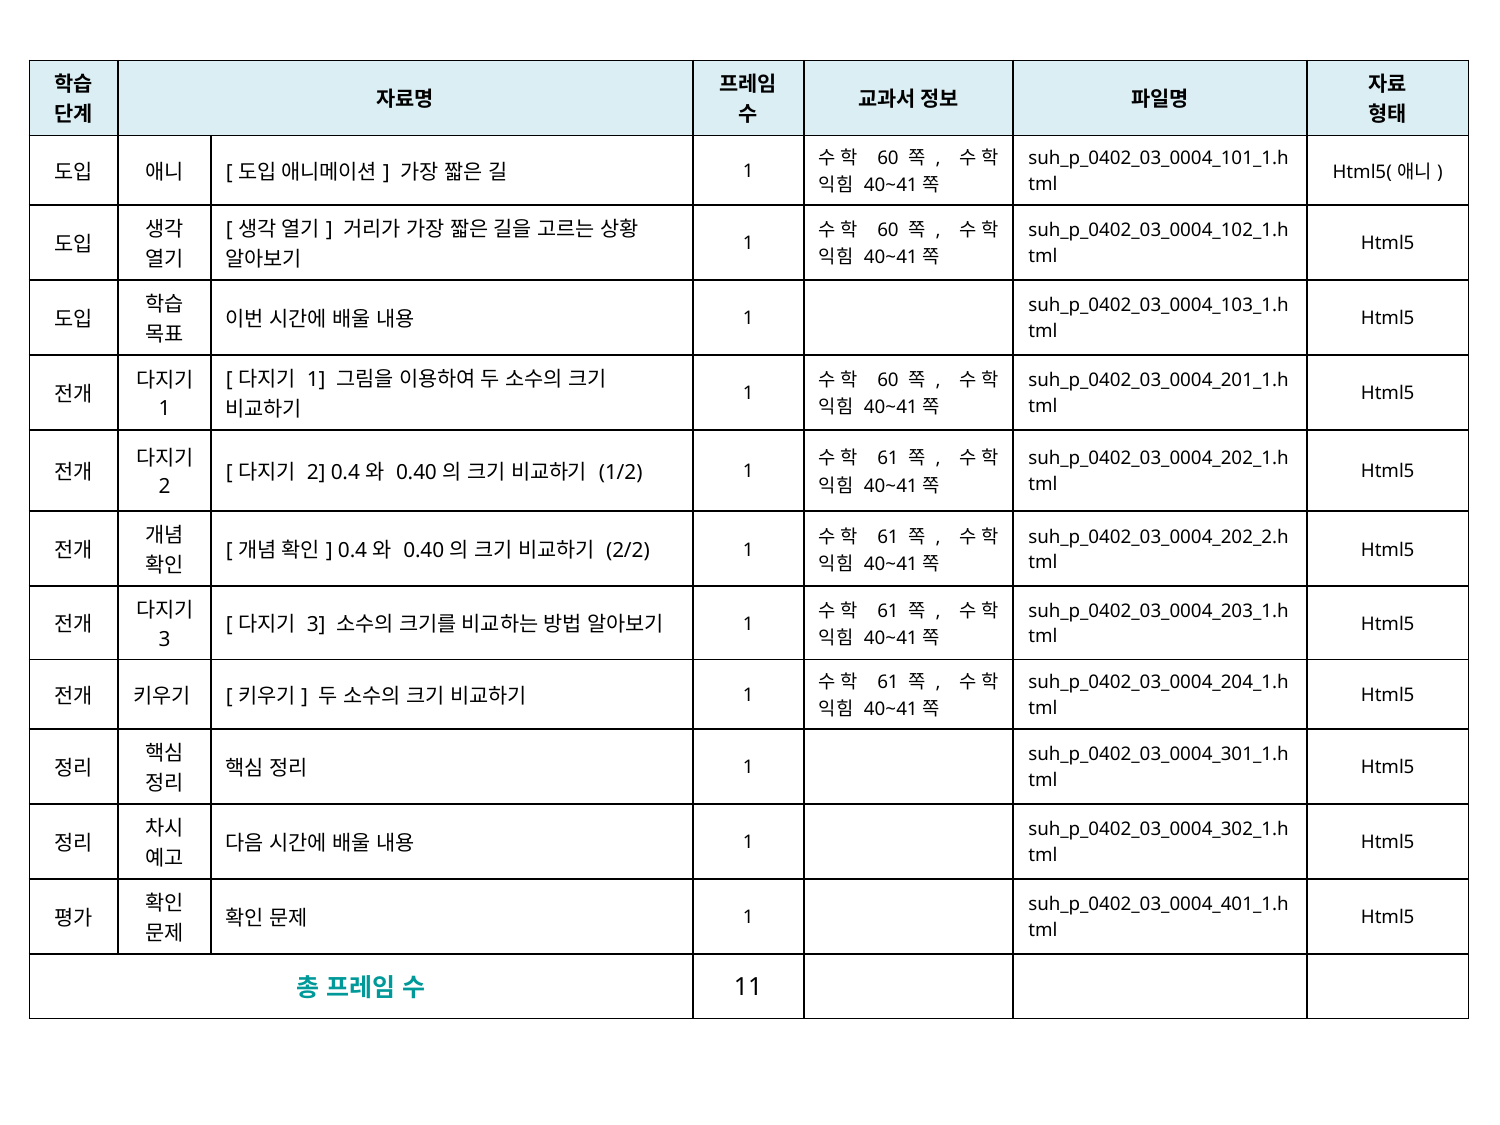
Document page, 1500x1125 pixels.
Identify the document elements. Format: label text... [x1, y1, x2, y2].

table_cell 1 [694, 206, 803, 279]
table_header 파일명 [1014, 61, 1306, 135]
table_cell 수학 61쪽, 수학 익힘 40~41쪽 [805, 431, 1012, 510]
table_cell 수학 60쪽, 수학 익힘 40~41쪽 [805, 356, 1012, 429]
table_cell [805, 730, 1012, 803]
table_cell [생각 열기] 거리가 가장 짧은 길을 고르는 상황 알아보기 [212, 206, 692, 279]
table_cell suh_p_0402_03_0004_401_1.html [1014, 880, 1306, 953]
table_cell suh_p_0402_03_0004_202_2.html [1014, 512, 1306, 585]
table_cell 다지기 2 [119, 431, 210, 510]
table_cell Html5 [1308, 356, 1468, 429]
table_cell 정리 [30, 805, 117, 878]
table_cell [다지기 3] 소수의 크기를 비교하는 방법 알아보기 [212, 587, 692, 659]
table_cell 전개 [30, 587, 117, 659]
table_cell 다지기 1 [119, 356, 210, 429]
table_cell [805, 281, 1012, 354]
table_cell 전개 [30, 356, 117, 429]
table_header 자료명 [119, 61, 692, 135]
table_cell 도입 [30, 136, 117, 204]
table_cell suh_p_0402_03_0004_301_1.html [1014, 730, 1306, 803]
table_cell 1 [694, 587, 803, 659]
table_cell Html5 [1308, 805, 1468, 878]
table_header 학습 단계 [30, 61, 117, 135]
table_cell 키우기 [119, 660, 210, 728]
table_cell Html5(애니) [1308, 136, 1468, 204]
table_cell 1 [694, 356, 803, 429]
table_cell Html5 [1308, 431, 1468, 510]
table_cell 평가 [30, 880, 117, 953]
table_cell 수학 61쪽, 수학 익힘 40~41쪽 [805, 660, 1012, 728]
table_cell Html5 [1308, 660, 1468, 728]
table_cell 수학 61쪽, 수학 익힘 40~41쪽 [805, 512, 1012, 585]
table_cell suh_p_0402_03_0004_302_1.html [1014, 805, 1306, 878]
table_cell [다지기 2] 0.4와 0.40의 크기 비교하기 (1/2) [212, 431, 692, 510]
table_cell 학습 목표 [119, 281, 210, 354]
table_cell 전개 [30, 512, 117, 585]
table_cell 1 [694, 136, 803, 204]
table_cell 1 [694, 805, 803, 878]
table_cell 1 [694, 660, 803, 728]
table_cell 확인 문제 [119, 880, 210, 953]
table_cell 전개 [30, 431, 117, 510]
table_cell 애니 [119, 136, 210, 204]
table_cell 핵심 정리 [119, 730, 210, 803]
table_cell 11 [694, 955, 803, 1018]
table_cell suh_p_0402_03_0004_102_1.html [1014, 206, 1306, 279]
table_cell 수학 60쪽, 수학 익힘 40~41쪽 [805, 136, 1012, 204]
table_cell 총 프레임 수 [30, 955, 692, 1018]
table_cell 수학 61쪽, 수학 익힘 40~41쪽 [805, 587, 1012, 659]
table_cell [키우기] 두 소수의 크기 비교하기 [212, 660, 692, 728]
table_cell 이번 시간에 배울 내용 [212, 281, 692, 354]
table_cell 도입 [30, 206, 117, 279]
table_cell 수학 60쪽, 수학 익힘 40~41쪽 [805, 206, 1012, 279]
table_cell 1 [694, 431, 803, 510]
table_cell 도입 [30, 281, 117, 354]
table_header 프레임 수 [694, 61, 803, 135]
table_cell [도입 애니메이션] 가장 짧은 길 [212, 136, 692, 204]
table_cell 확인 문제 [212, 880, 692, 953]
table_cell 다음 시간에 배울 내용 [212, 805, 692, 878]
table_cell 정리 [30, 730, 117, 803]
table_cell 1 [694, 880, 803, 953]
table_cell 전개 [30, 660, 117, 728]
table_cell 차시 예고 [119, 805, 210, 878]
table_cell suh_p_0402_03_0004_101_1.html [1014, 136, 1306, 204]
table_cell suh_p_0402_03_0004_202_1.html [1014, 431, 1306, 510]
table_cell 핵심 정리 [212, 730, 692, 803]
table_cell Html5 [1308, 730, 1468, 803]
table_cell 1 [694, 730, 803, 803]
table_cell Html5 [1308, 281, 1468, 354]
table_cell 생각 열기 [119, 206, 210, 279]
table_cell suh_p_0402_03_0004_203_1.html [1014, 587, 1306, 659]
table_cell Html5 [1308, 512, 1468, 585]
table_cell suh_p_0402_03_0004_204_1.html [1014, 660, 1306, 728]
table_cell [805, 805, 1012, 878]
table_cell [805, 880, 1012, 953]
table_header 자료 형태 [1308, 61, 1468, 135]
table_cell Html5 [1308, 880, 1468, 953]
table_cell [개념 확인] 0.4와 0.40의 크기 비교하기 (2/2) [212, 512, 692, 585]
table_cell [1014, 955, 1306, 1018]
table_cell Html5 [1308, 587, 1468, 659]
table_cell 1 [694, 512, 803, 585]
table_header 교과서 정보 [805, 61, 1012, 135]
table_cell 1 [694, 281, 803, 354]
table_cell 다지기 3 [119, 587, 210, 659]
table_cell [1308, 955, 1468, 1018]
table_cell [805, 955, 1012, 1018]
table_cell suh_p_0402_03_0004_103_1.html [1014, 281, 1306, 354]
table_cell Html5 [1308, 206, 1468, 279]
table_cell 개념 확인 [119, 512, 210, 585]
table_cell suh_p_0402_03_0004_201_1.html [1014, 356, 1306, 429]
table_cell [다지기 1] 그림을 이용하여 두 소수의 크기 비교하기 [212, 356, 692, 429]
